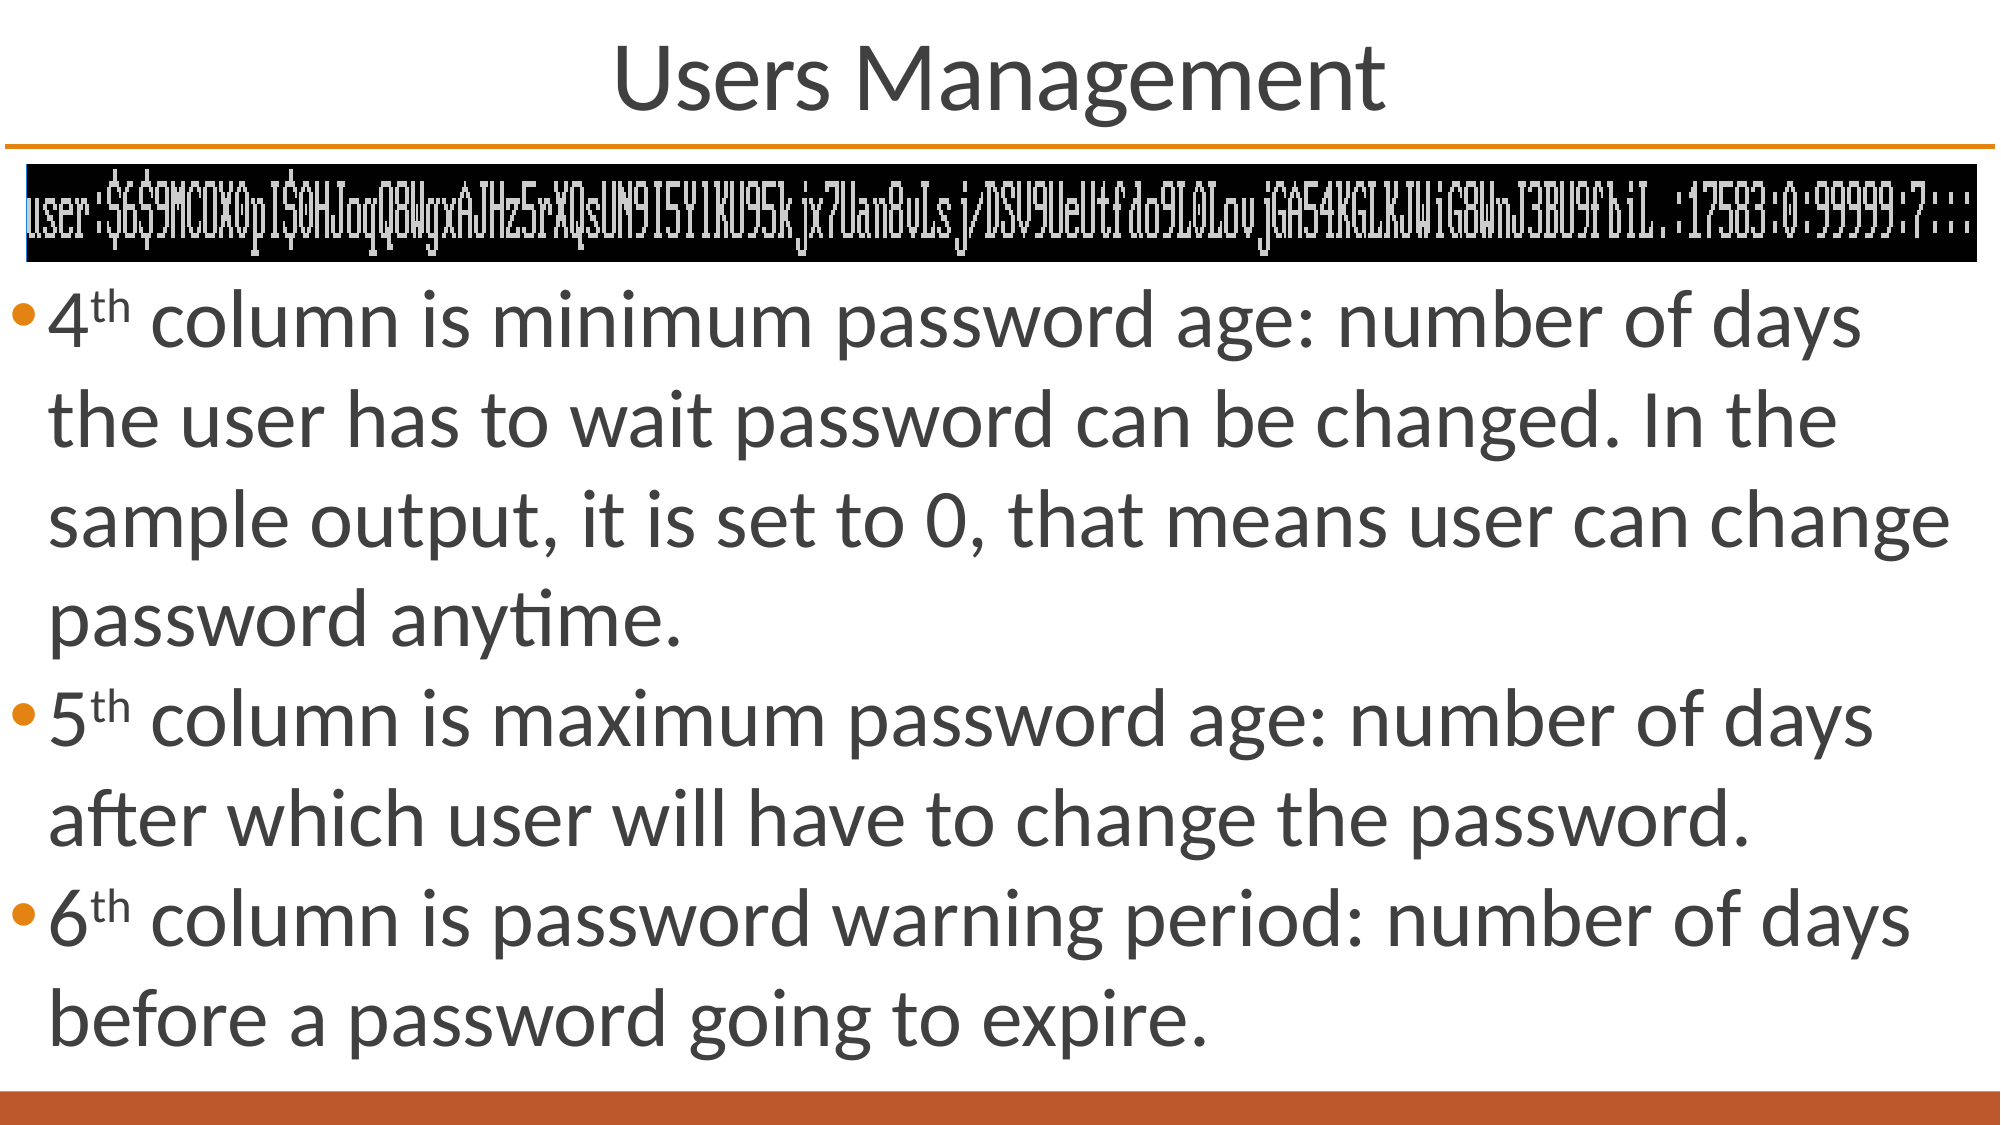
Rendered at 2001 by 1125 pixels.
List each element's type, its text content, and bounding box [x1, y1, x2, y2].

picture [26, 164, 1977, 263]
title Users Management [5, 6, 1995, 139]
list 4th column is minimum password age: number of days the user has to wait password can be changed. In the sample output, it is set to 0, that means user can change password anytime. 5th column is maximum password age: number of days after which user will have to change the password. 6th column is password warning period: number of days before a password going to expire. [9, 156, 1990, 1092]
